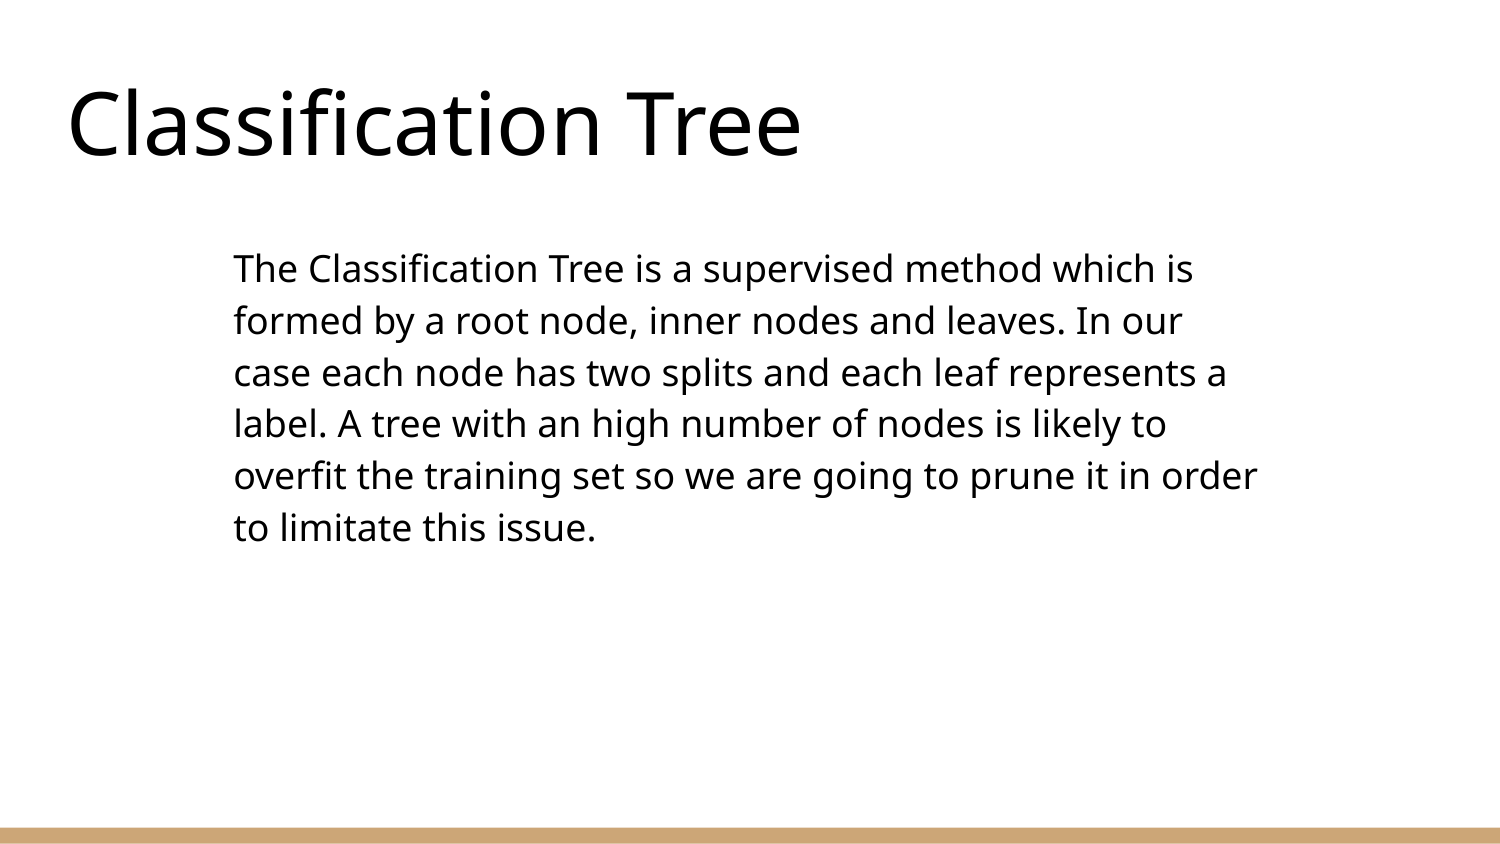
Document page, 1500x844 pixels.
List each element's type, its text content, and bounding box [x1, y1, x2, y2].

list The Classification Tree is a supervised method which is formed by a root node, inner nodes and leaves. In our case each node has two splits and each leaf represents a label. A tree with an high number of nodes is likely to overfit the training set so we are going to prune it in order to limitate this issue. [218, 223, 1282, 774]
title Classification Tree [51, 51, 1449, 189]
